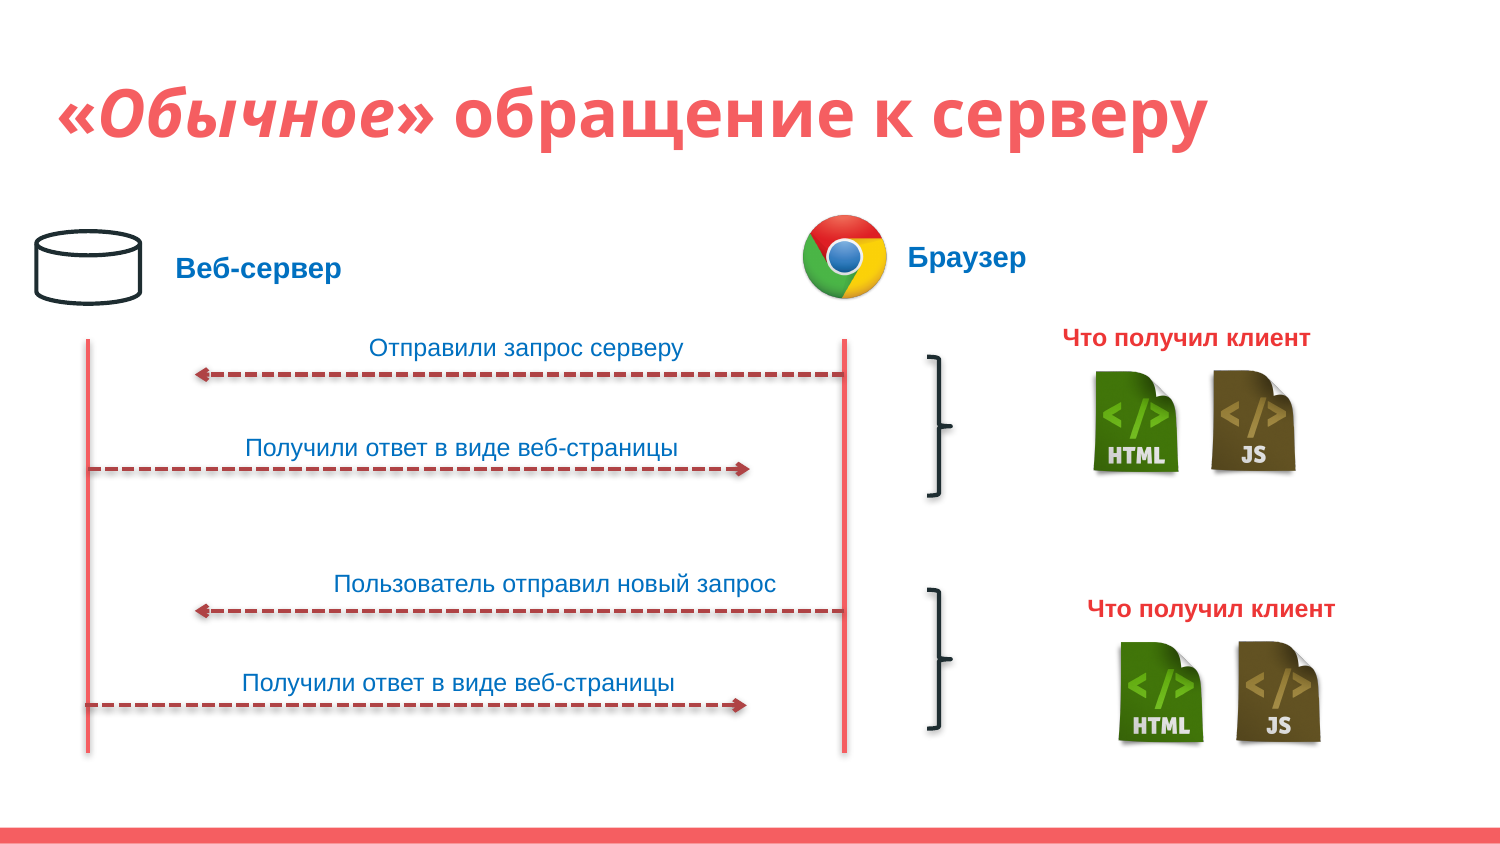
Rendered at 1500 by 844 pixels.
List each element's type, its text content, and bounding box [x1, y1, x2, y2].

text_box Пользователь отправил новый запрос [318, 560, 798, 606]
picture [796, 208, 892, 304]
text_box Что получил клиент [1047, 313, 1327, 359]
text_box Отправили запрос серверу [354, 324, 709, 369]
picture [1094, 626, 1343, 759]
text_box [34, 229, 143, 306]
text_box [927, 587, 953, 731]
text_box Браузер [897, 231, 1042, 281]
text_box Получили ответ в виде веб-страницы [230, 423, 698, 468]
text_box Получили ответ в виде веб-страницы [227, 658, 695, 704]
text_box Веб-сервер [160, 242, 357, 292]
text_box [927, 354, 953, 498]
text_box Что получил клиент [1072, 584, 1352, 630]
picture [1069, 356, 1318, 488]
title «Обычное» обращение к серверу [41, 55, 1439, 159]
